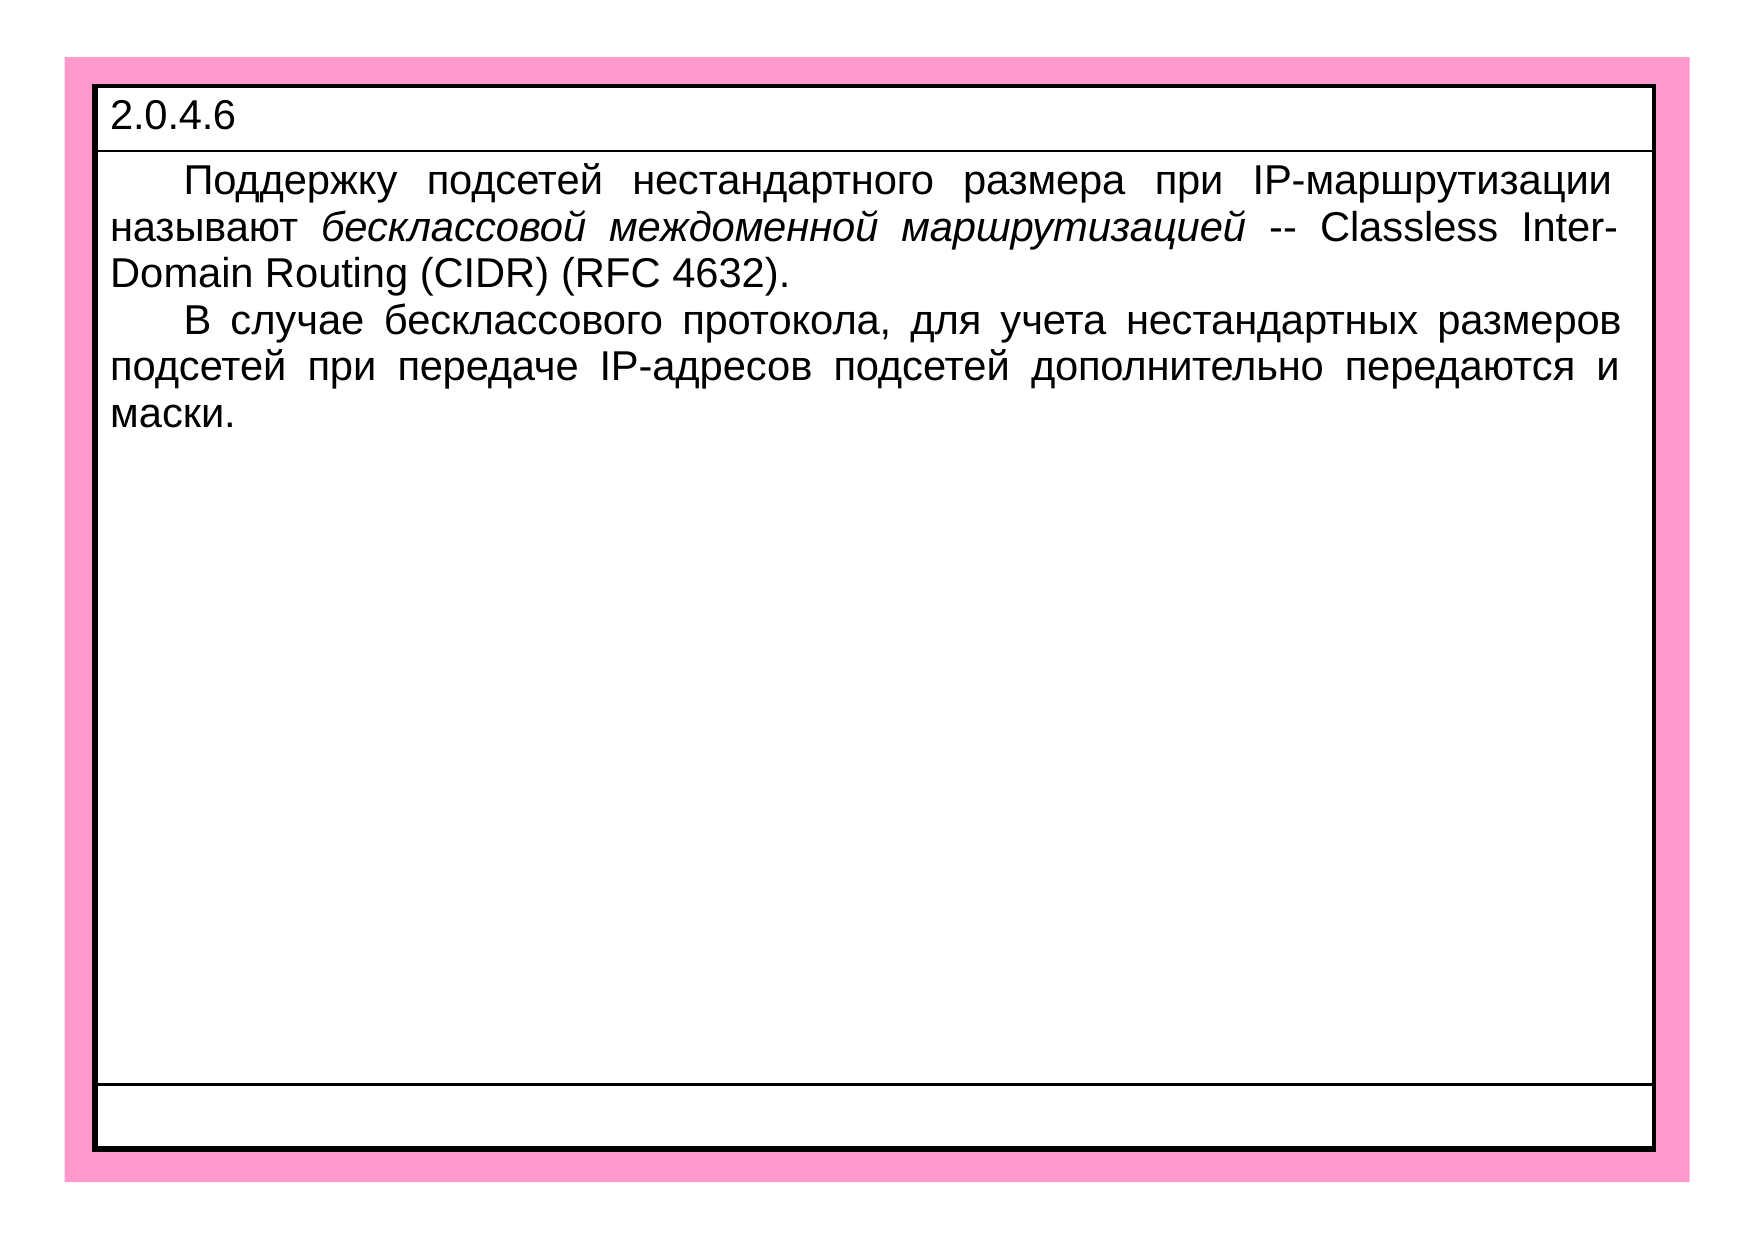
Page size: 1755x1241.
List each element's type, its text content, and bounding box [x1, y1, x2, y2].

table_cell Поддержку подсетей нестандартного размера при IP-маршрутизации называют бесклассовой междоменной маршрутизацией -- Classless Inter- Domain Routing (CIDR) (RFC 4632). В случае бесклассового протокола, для учета нестандартных размеров подсетей при передаче IP-адресов подсетей дополнительно передаются и маски. [98, 152, 1652, 1083]
text_box [64, 57, 1690, 1183]
table_cell [98, 1086, 1652, 1146]
table_header 2.0.4.6 [98, 88, 1652, 150]
